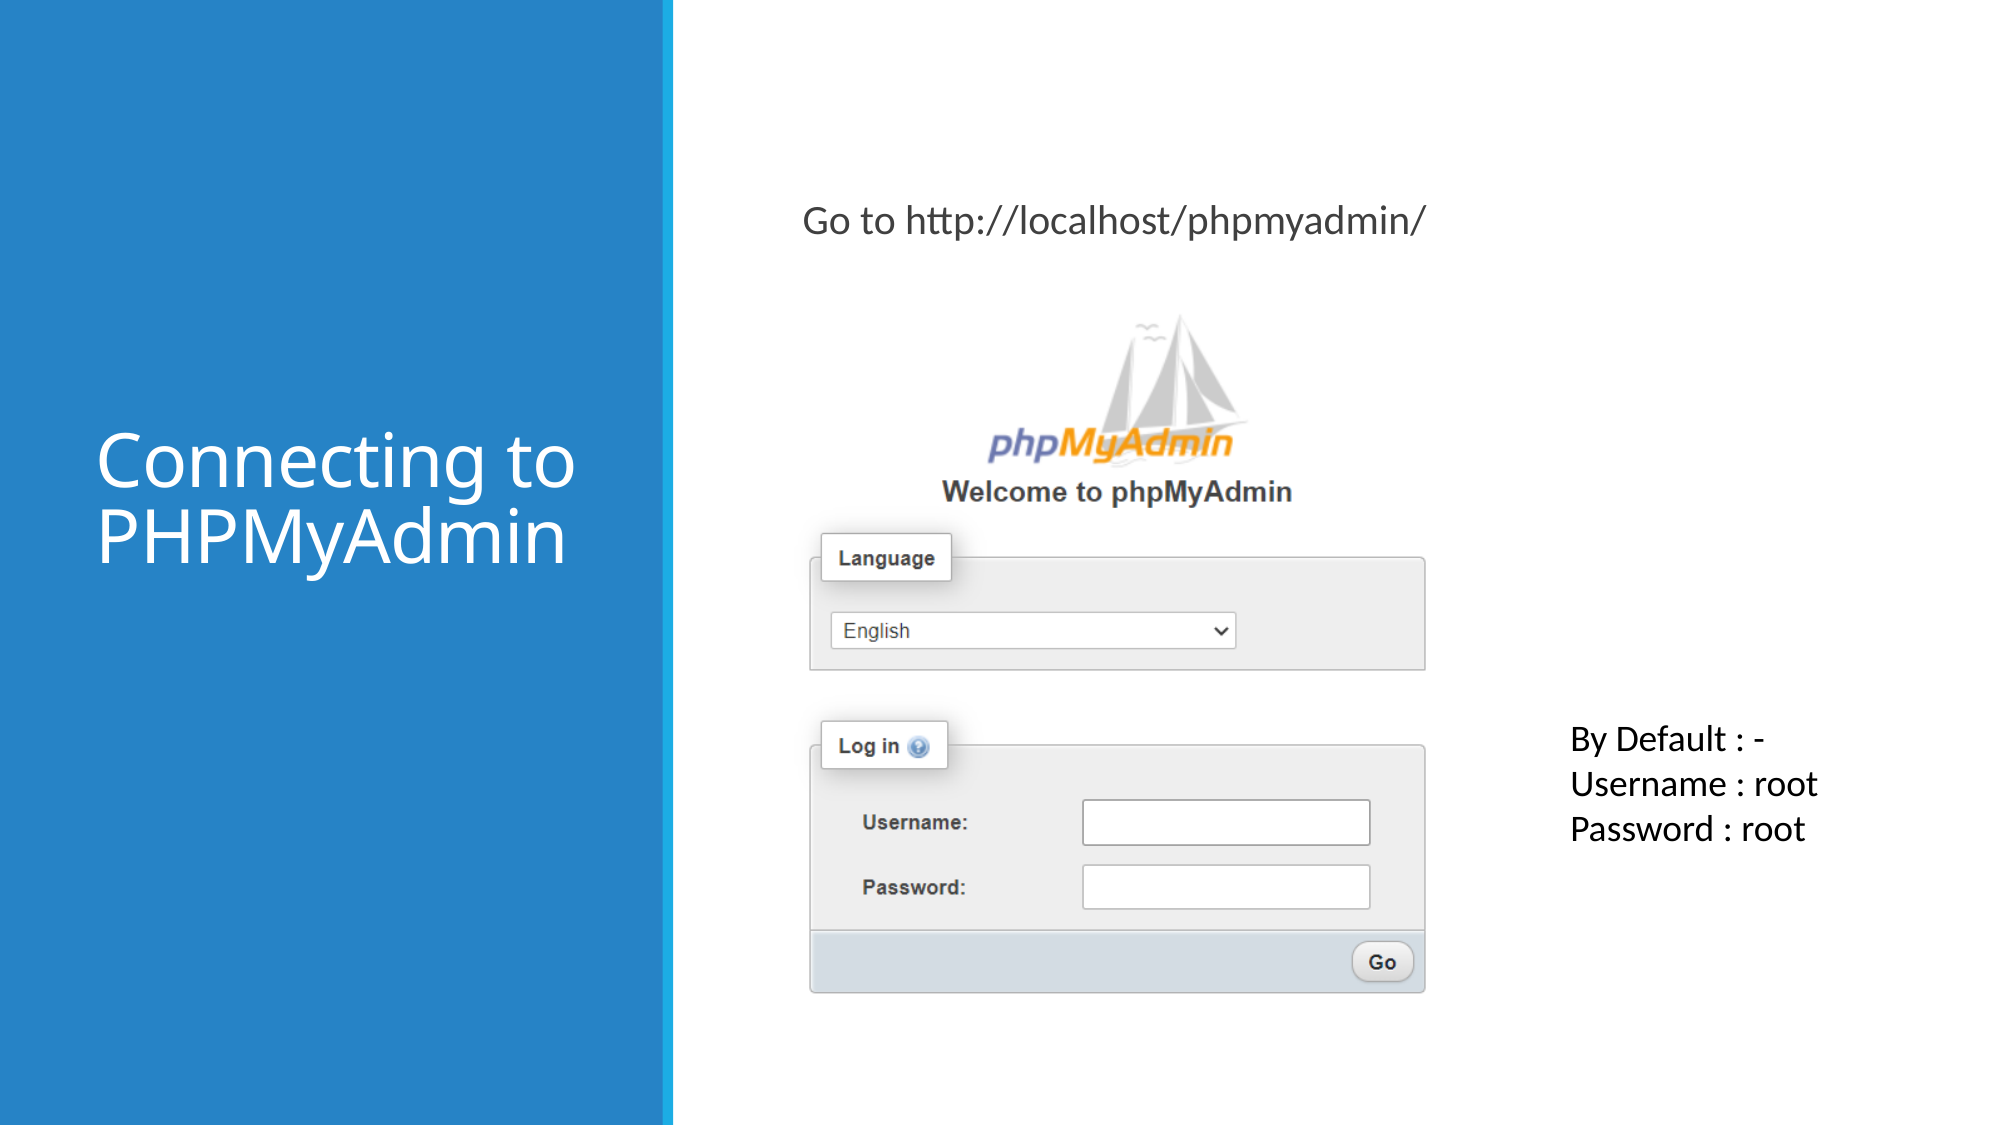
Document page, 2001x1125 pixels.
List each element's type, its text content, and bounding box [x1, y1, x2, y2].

list Go to http://localhost/phpmyadmin/ [787, 190, 1853, 983]
title Connecting to PHPMyAdmin [80, 211, 606, 587]
picture [786, 309, 1442, 1017]
text_box By Default : - Username : root Password : root [1555, 706, 1891, 857]
